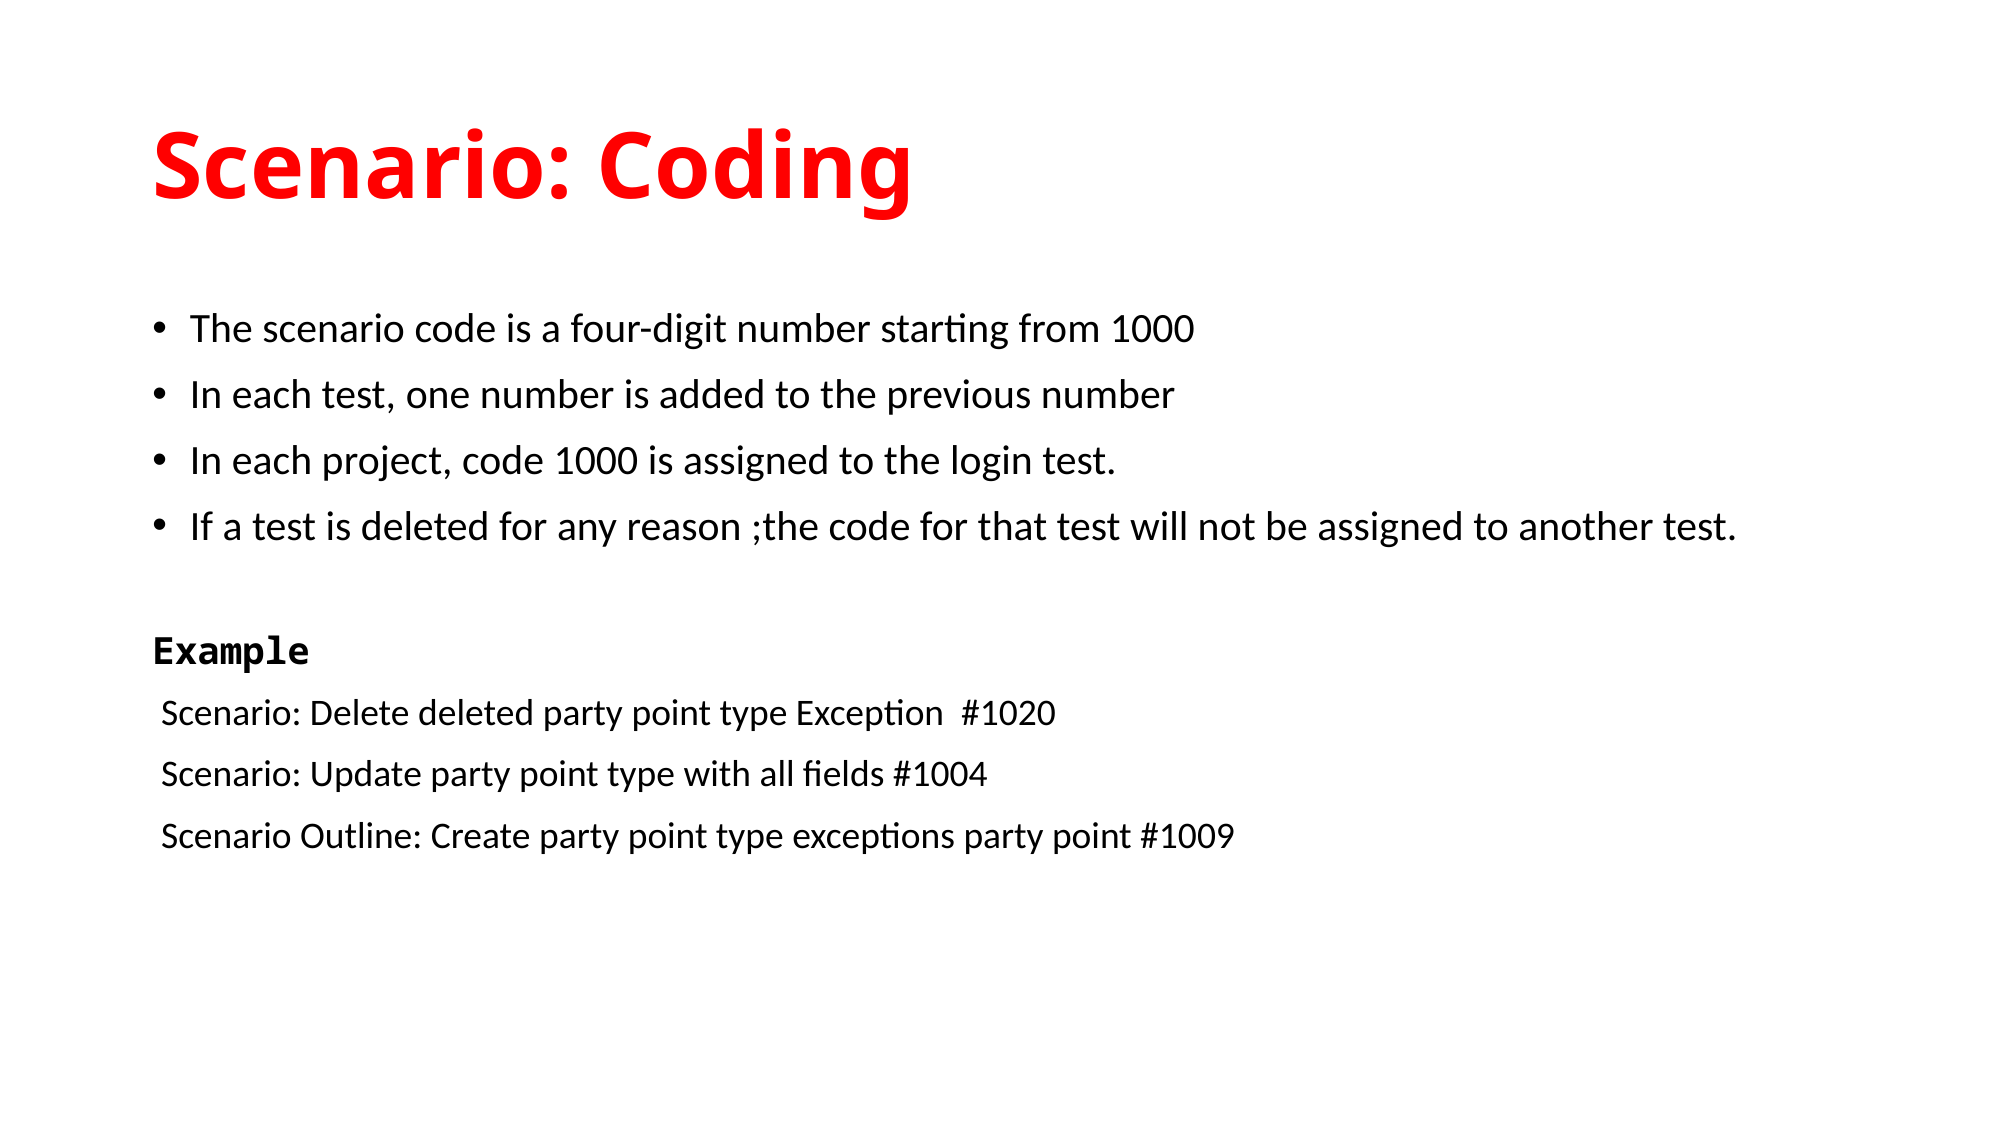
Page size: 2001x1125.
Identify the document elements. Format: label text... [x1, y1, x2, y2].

list The scenario code is a four-digit number starting from 1000 In each test, one number is added to the previous number In each project, code 1000 is assigned to the login test. If a test is deleted for any reason ;the code for that test will not be assigned to another test. Example Scenario: Delete deleted party point type Exception #1020 Scenario: Update party point type with all fields #1004 Scenario Outline: Create party point type exceptions party point #1009 [137, 299, 1863, 1014]
title Scenario: Coding [137, 59, 1863, 278]
